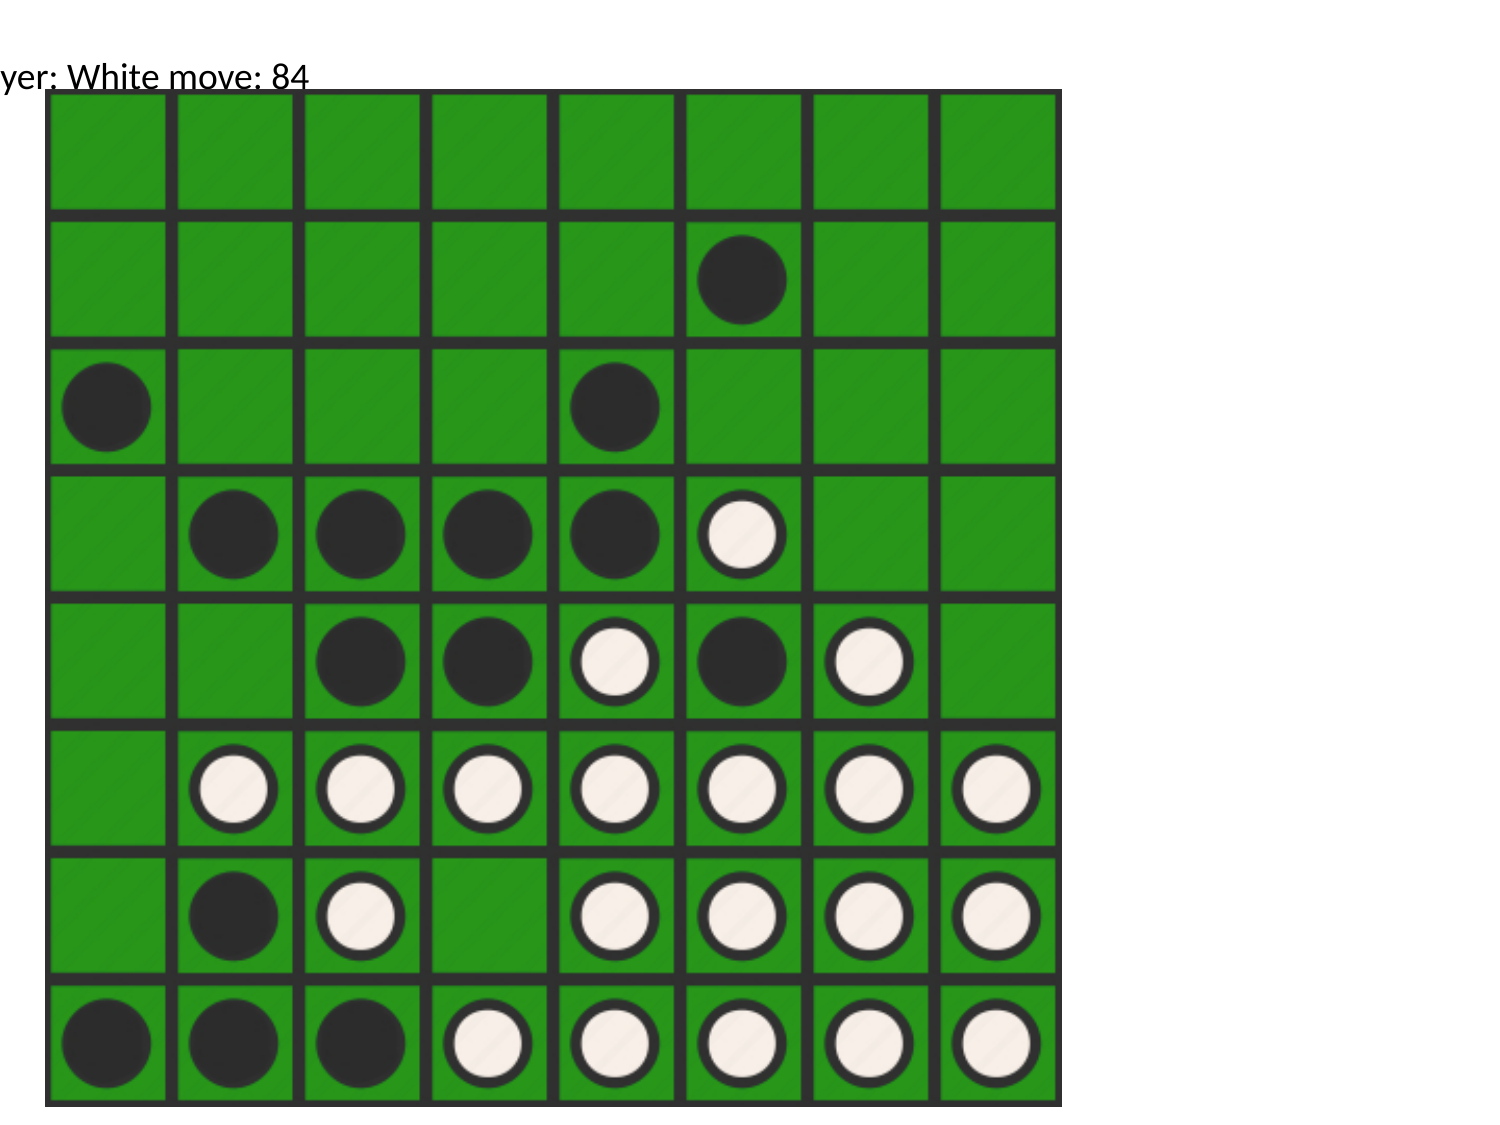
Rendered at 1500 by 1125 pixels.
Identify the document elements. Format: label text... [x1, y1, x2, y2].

text_box turn: 30 player: White move: 84 [0, 44, 325, 105]
picture [44, 89, 1062, 1107]
